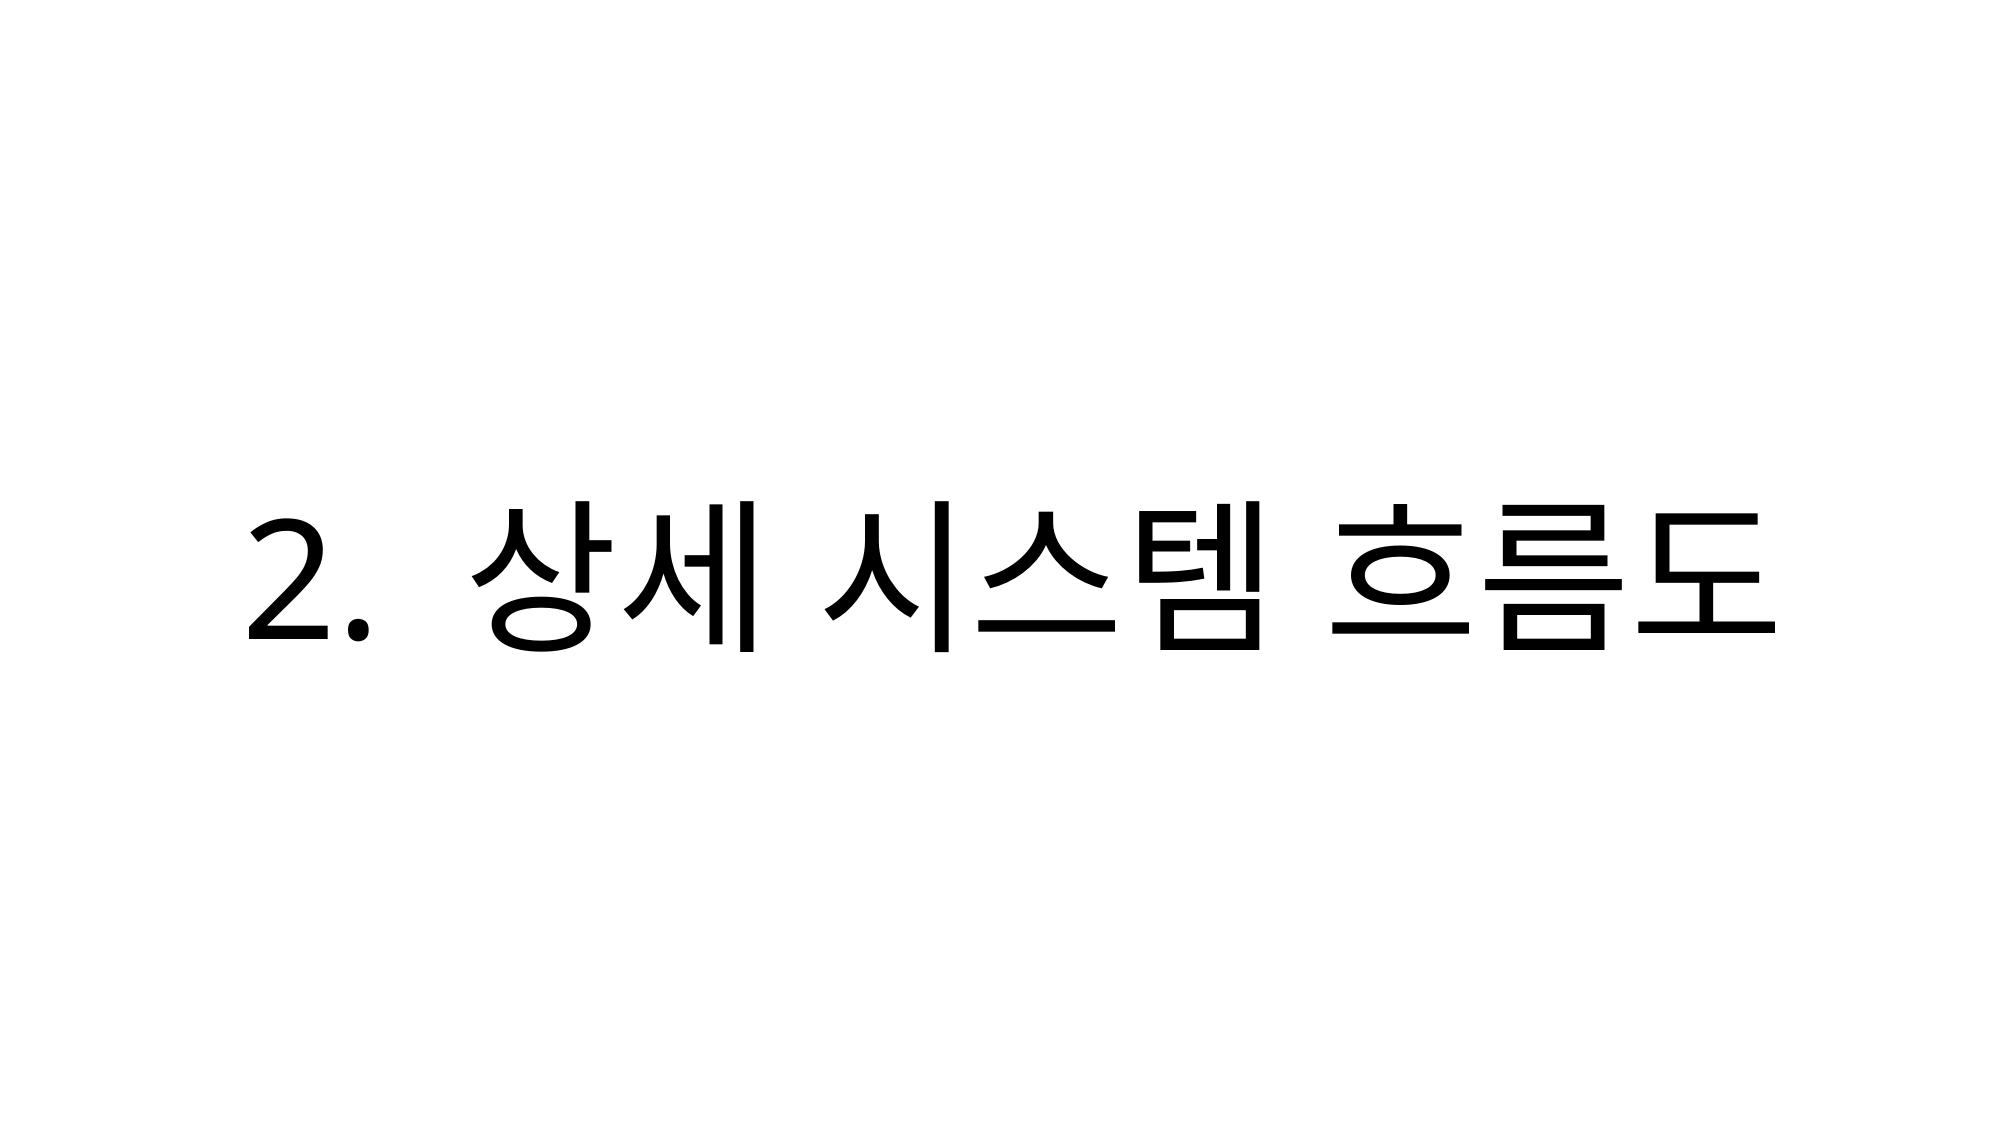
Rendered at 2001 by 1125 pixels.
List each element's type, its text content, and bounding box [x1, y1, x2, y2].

text_box 2. 상세 시스템 흐름도 [226, 465, 1801, 681]
